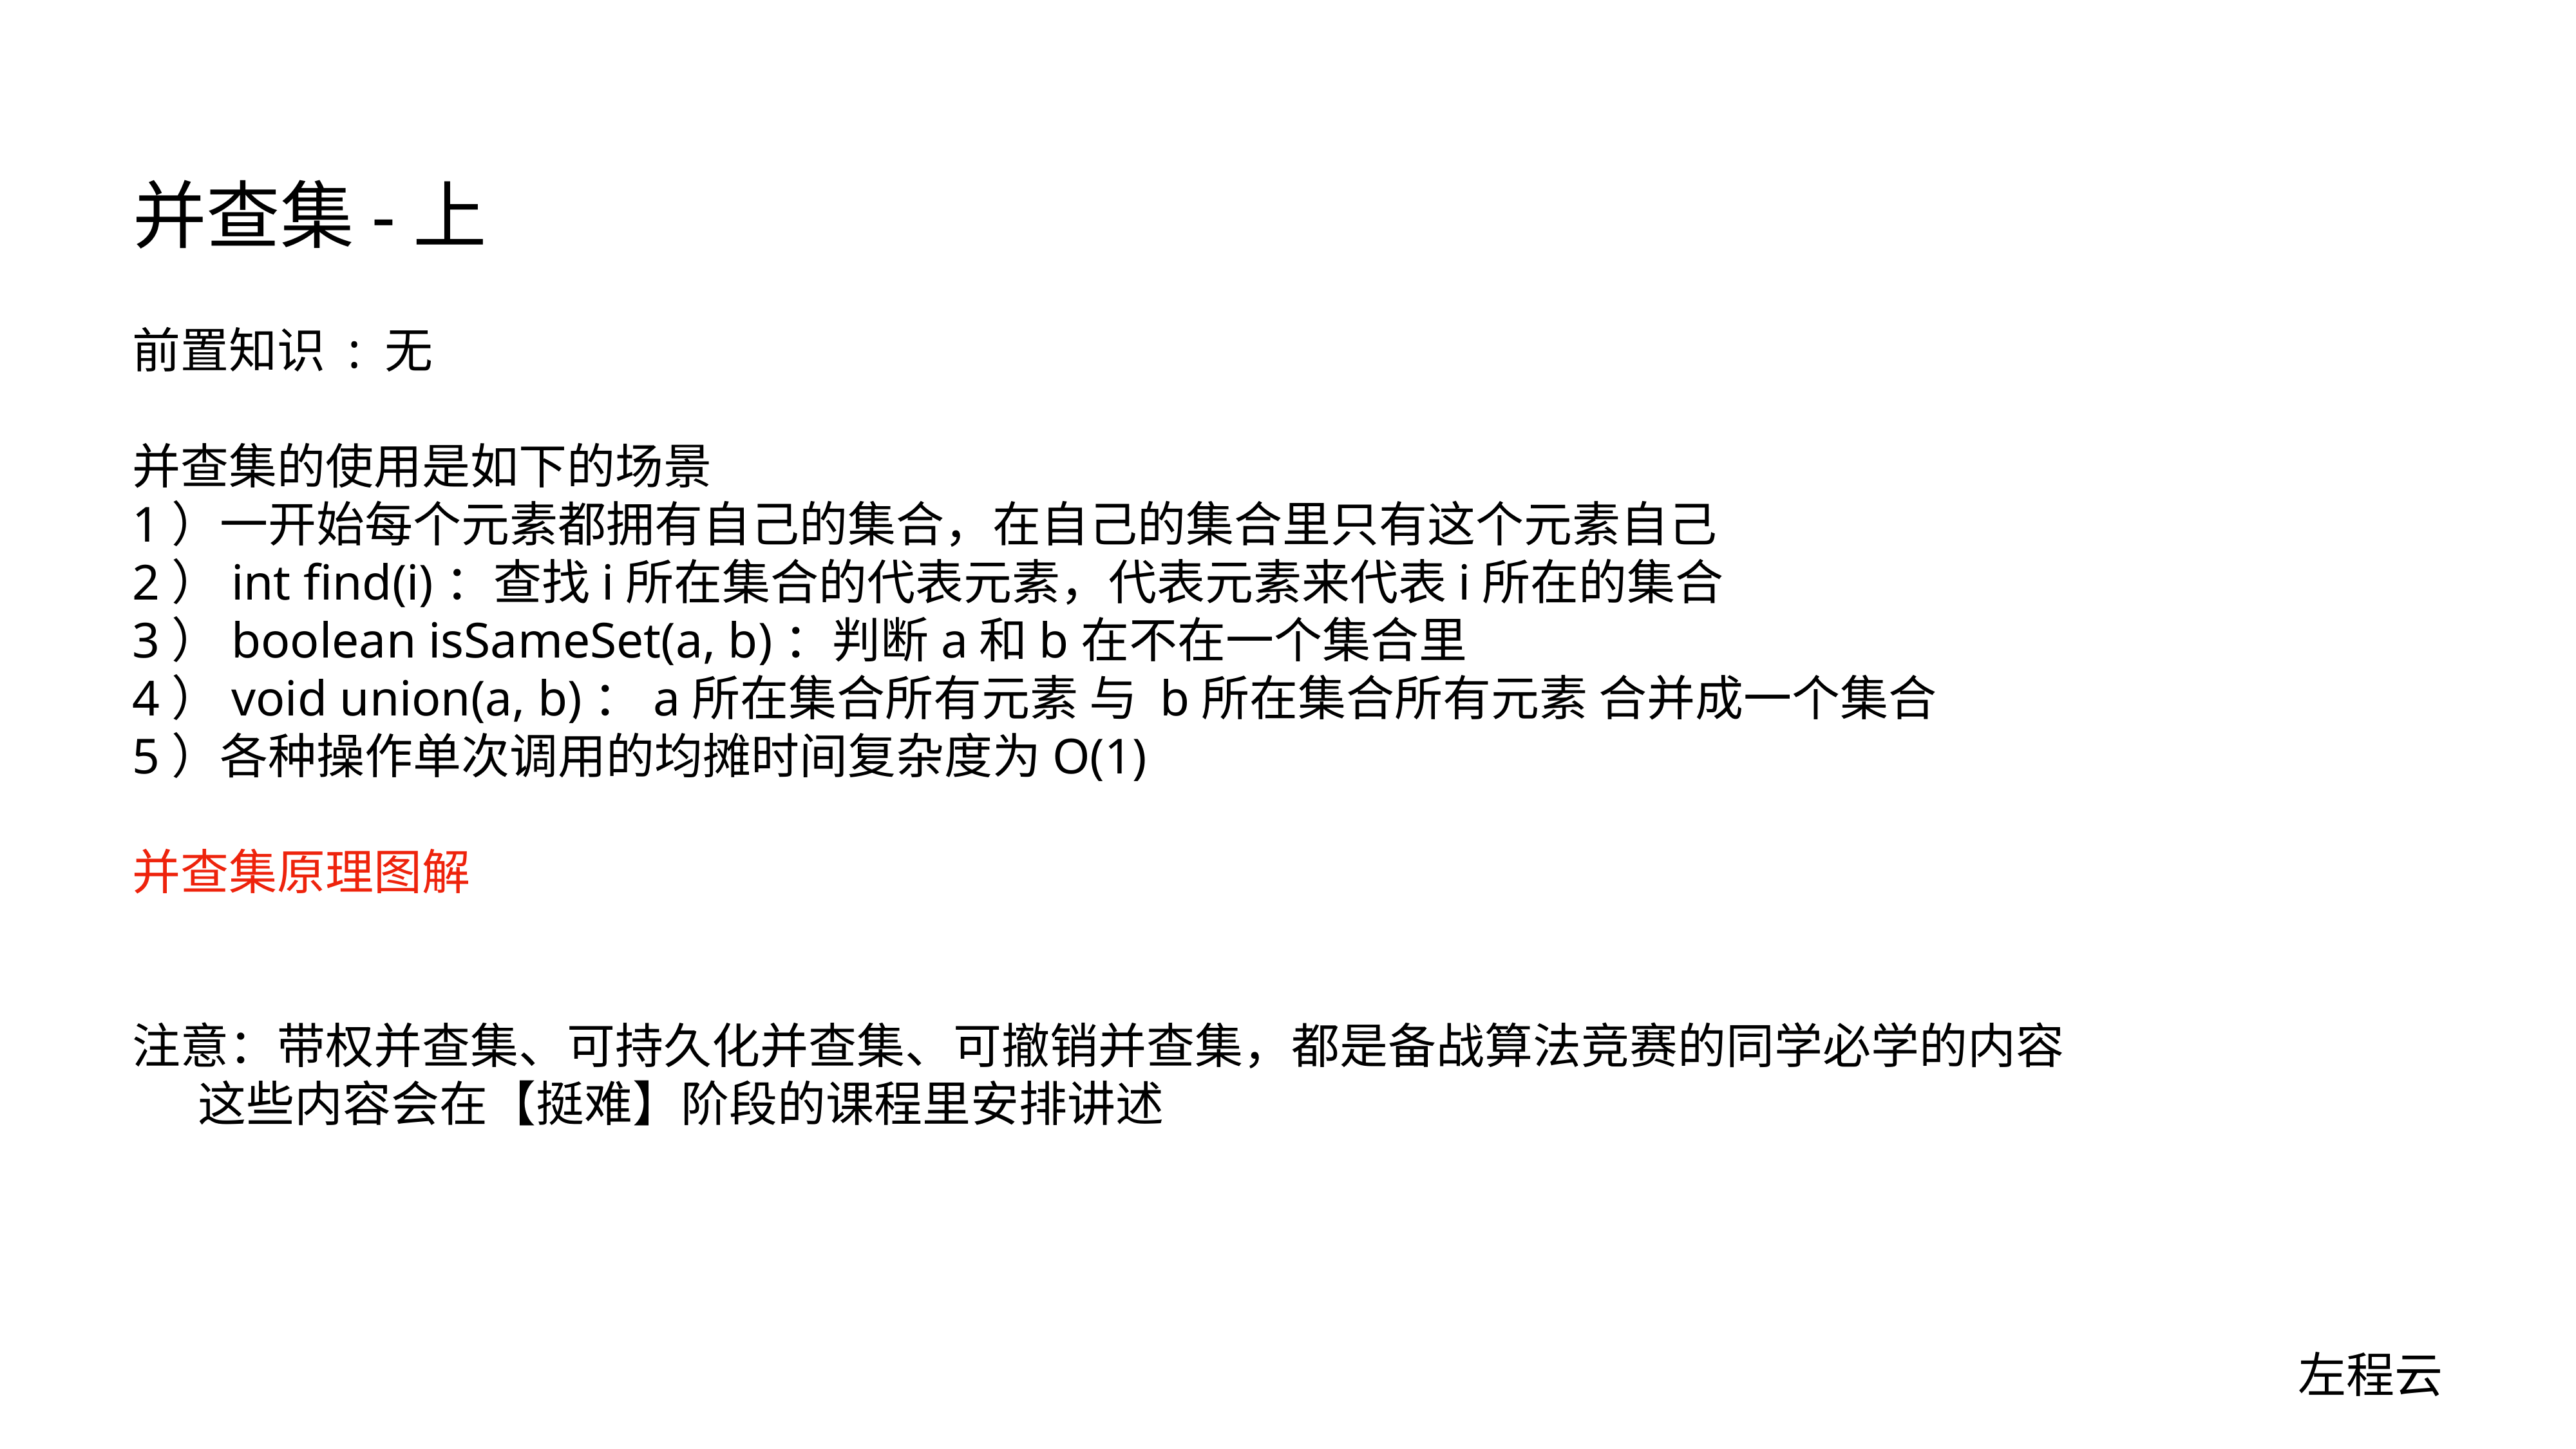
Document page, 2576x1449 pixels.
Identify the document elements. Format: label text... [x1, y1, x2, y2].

text_box 前置知识 : 无 并查集的使用是如下的场景 1）一开始每个元素都拥有自己的集合，在自己的集合里只有这个元素自己 2）int find(i)：查找i所在集合的代表元素，代表元素来代表i所在的集合 3）boolean isSameSet(a, b)：判断a和b在不在一个集合里 4）void union(a, b)：a所在集合所有元素 与 b所在集合所有元素 合并成一个集合 5）各种操作单次调用的均摊时间复杂度为O(1) 并查集原理图解 注意：带权并查集、可持久化并查集、可撤销并查集，都是备战算法竞赛的同学必学的内容 这些内容会在【挺难】阶段的课程里安排讲述 [127, 314, 2449, 1304]
text_box 左程云 [127, 1339, 2449, 1408]
title 并查集-上 [127, 48, 2449, 263]
